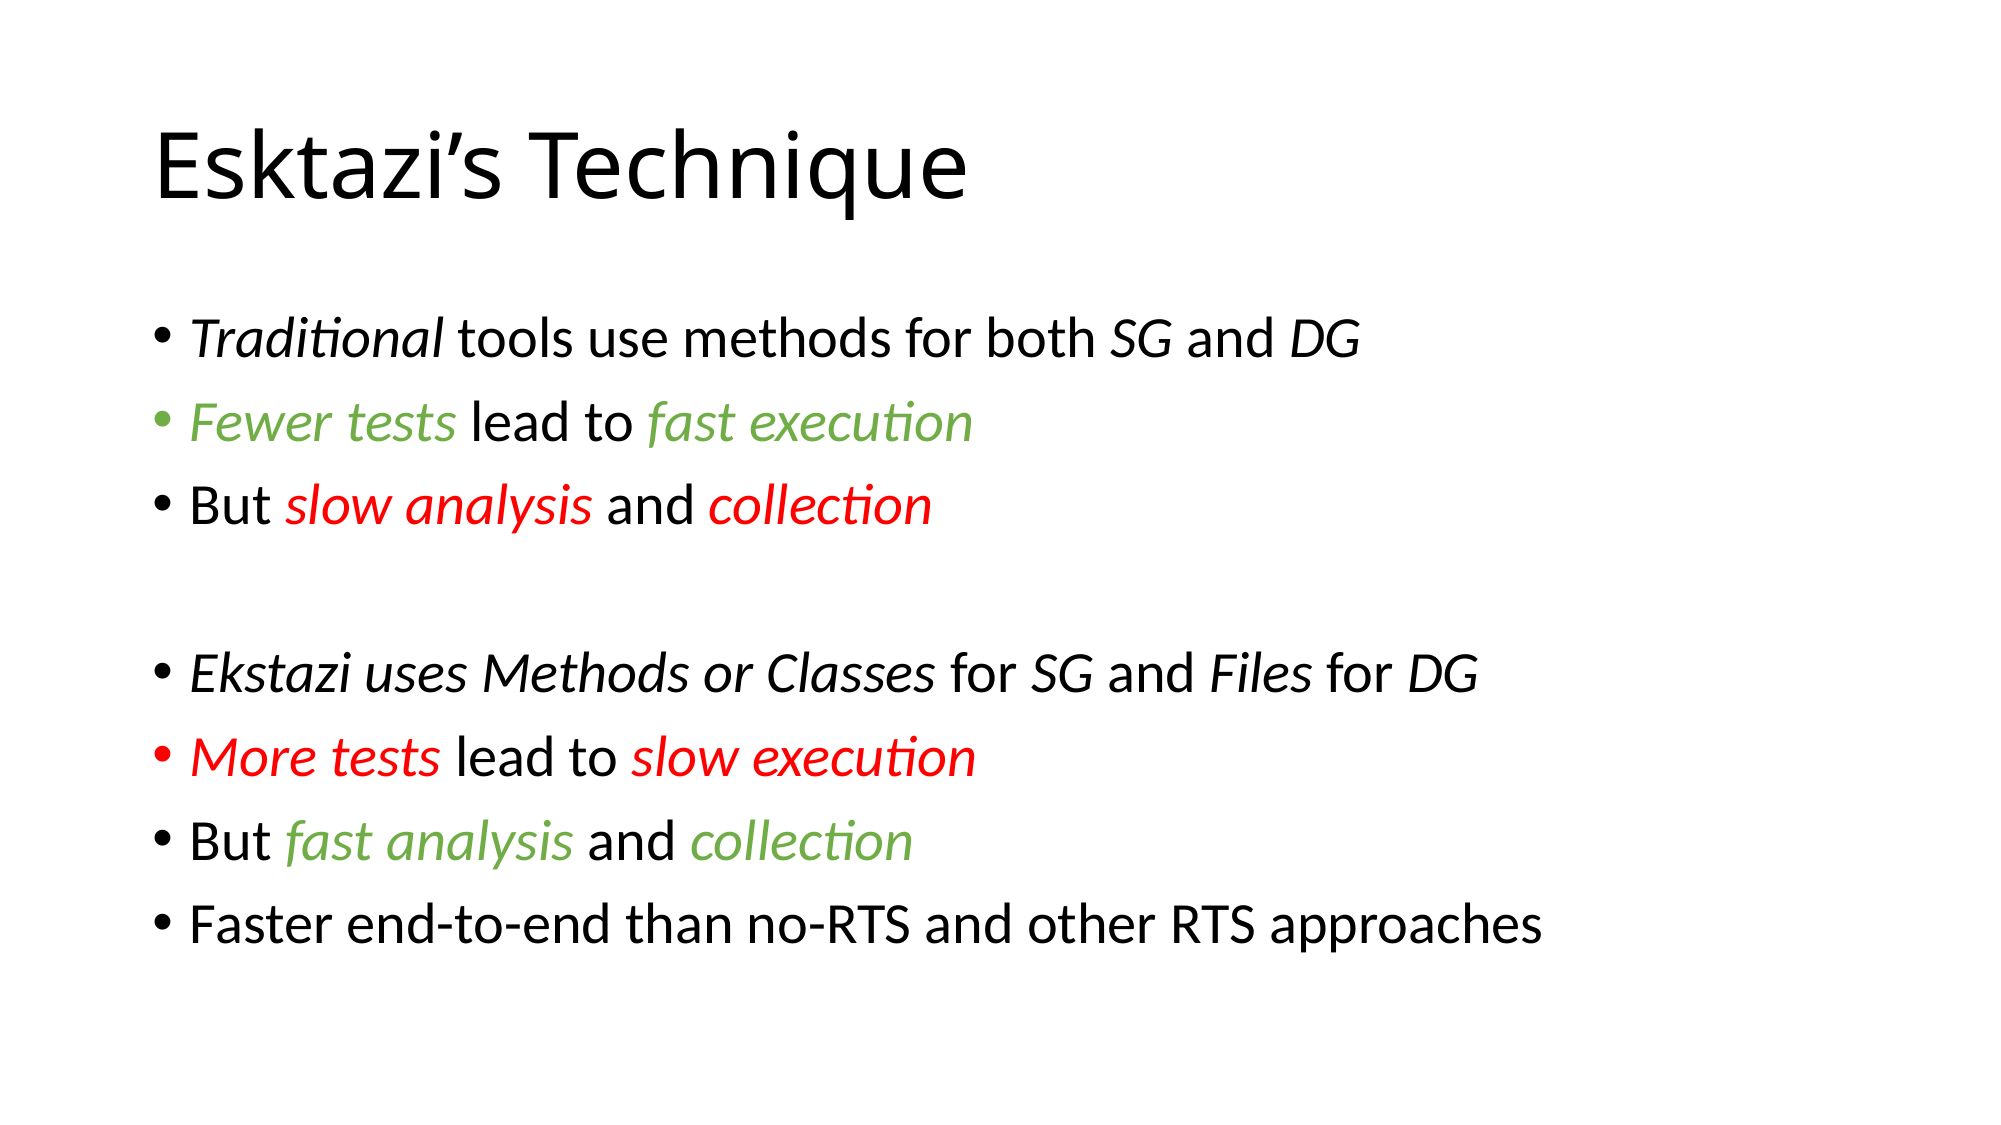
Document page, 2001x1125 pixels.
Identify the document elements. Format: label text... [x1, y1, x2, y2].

title Esktazi’s Technique [137, 59, 1863, 278]
list Traditional tools use methods for both SG and DG Fewer tests lead to fast execution But slow analysis and collection Ekstazi uses Methods or Classes for SG and Files for DG More tests lead to slow execution But fast analysis and collection Faster end-to-end than no-RTS and other RTS approaches [137, 299, 1863, 1014]
